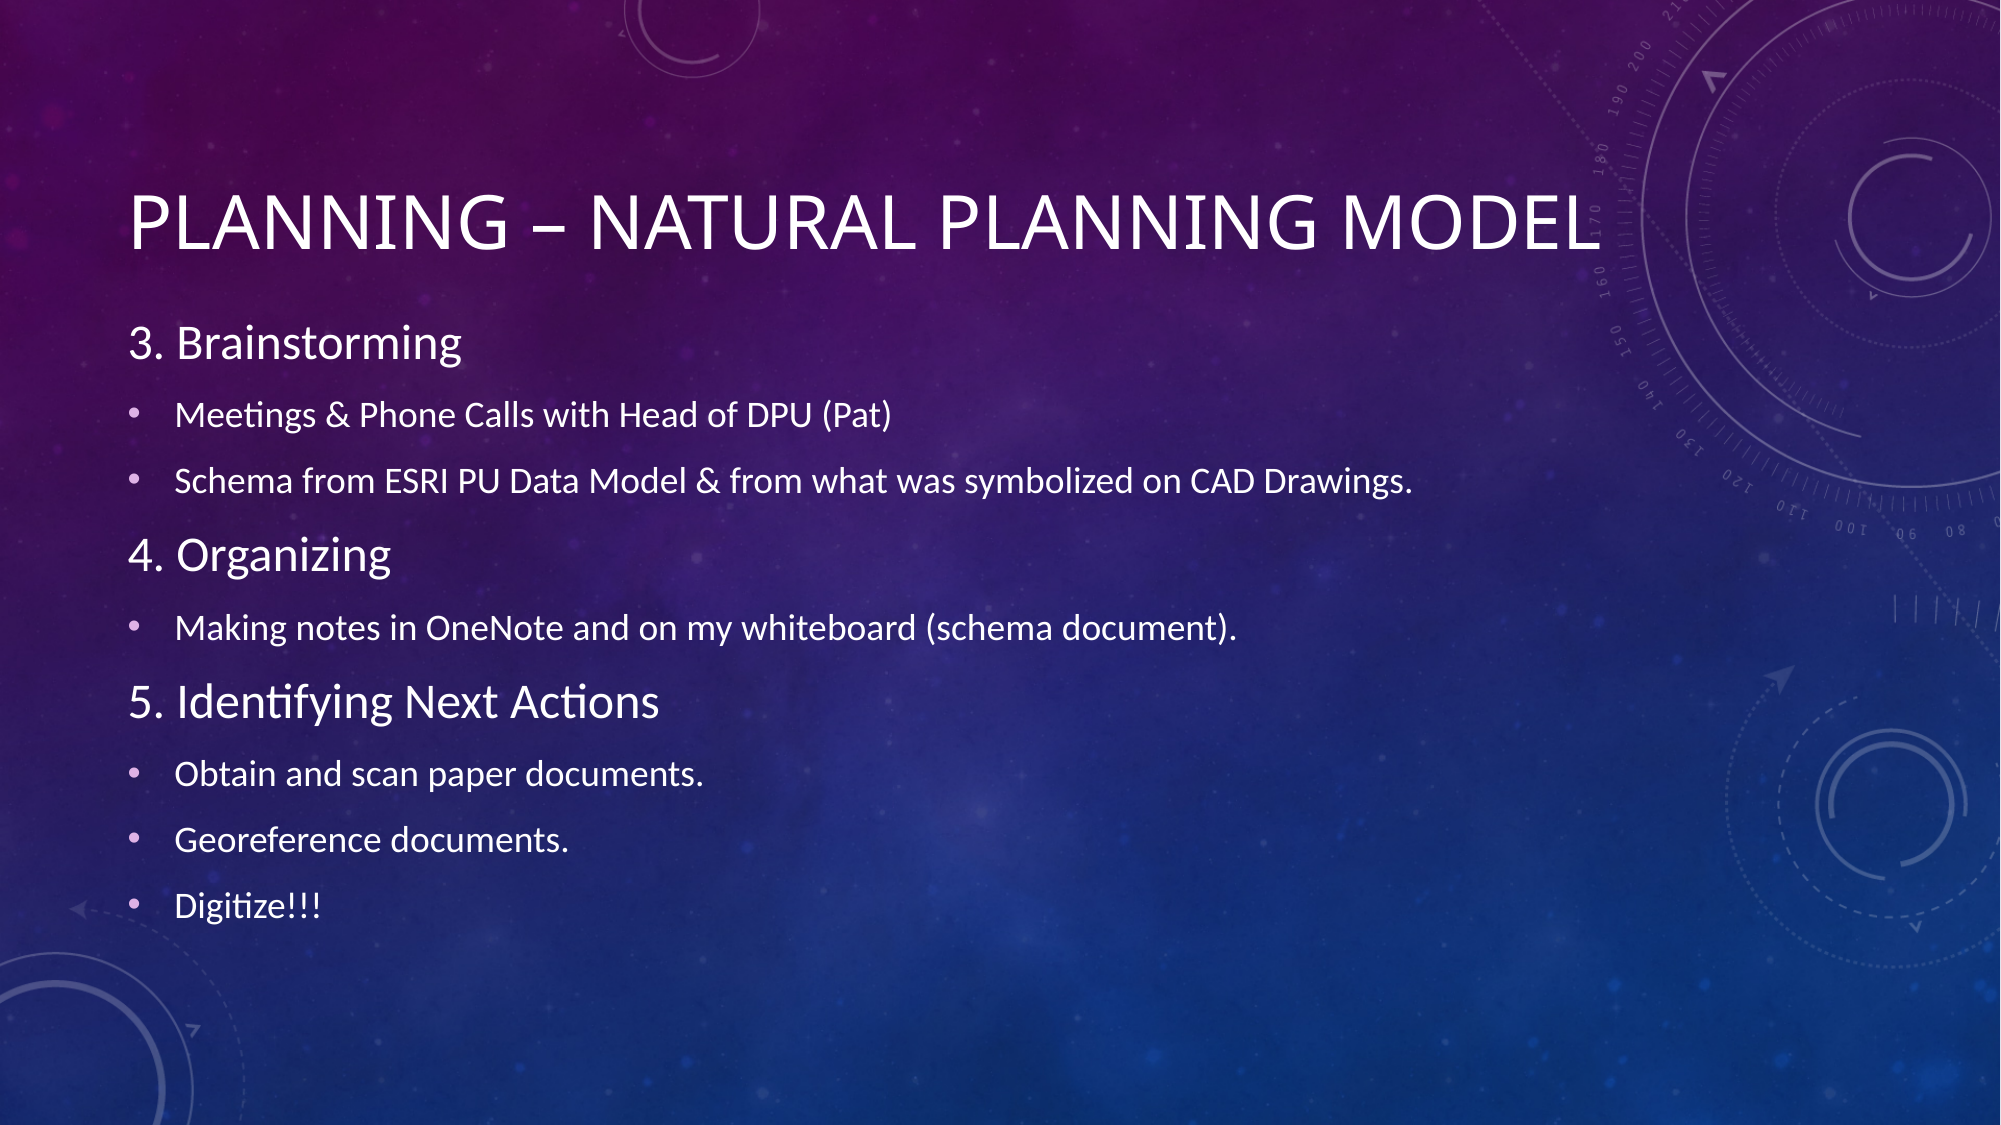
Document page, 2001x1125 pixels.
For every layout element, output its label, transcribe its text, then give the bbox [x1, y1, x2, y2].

list 3. Brainstorming Meetings & Phone Calls with Head of DPU (Pat) Schema from ESRI PU Data Model & from what was symbolized on CAD Drawings. 4. Organizing Making notes in OneNote and on my whiteboard (schema document). 5. Identifying Next Actions Obtain and scan paper documents. Georeference documents. Digitize!!! [112, 351, 1775, 950]
picture [0, 0, 2001, 1125]
title Planning – Natural Planning Model [112, 99, 1775, 339]
